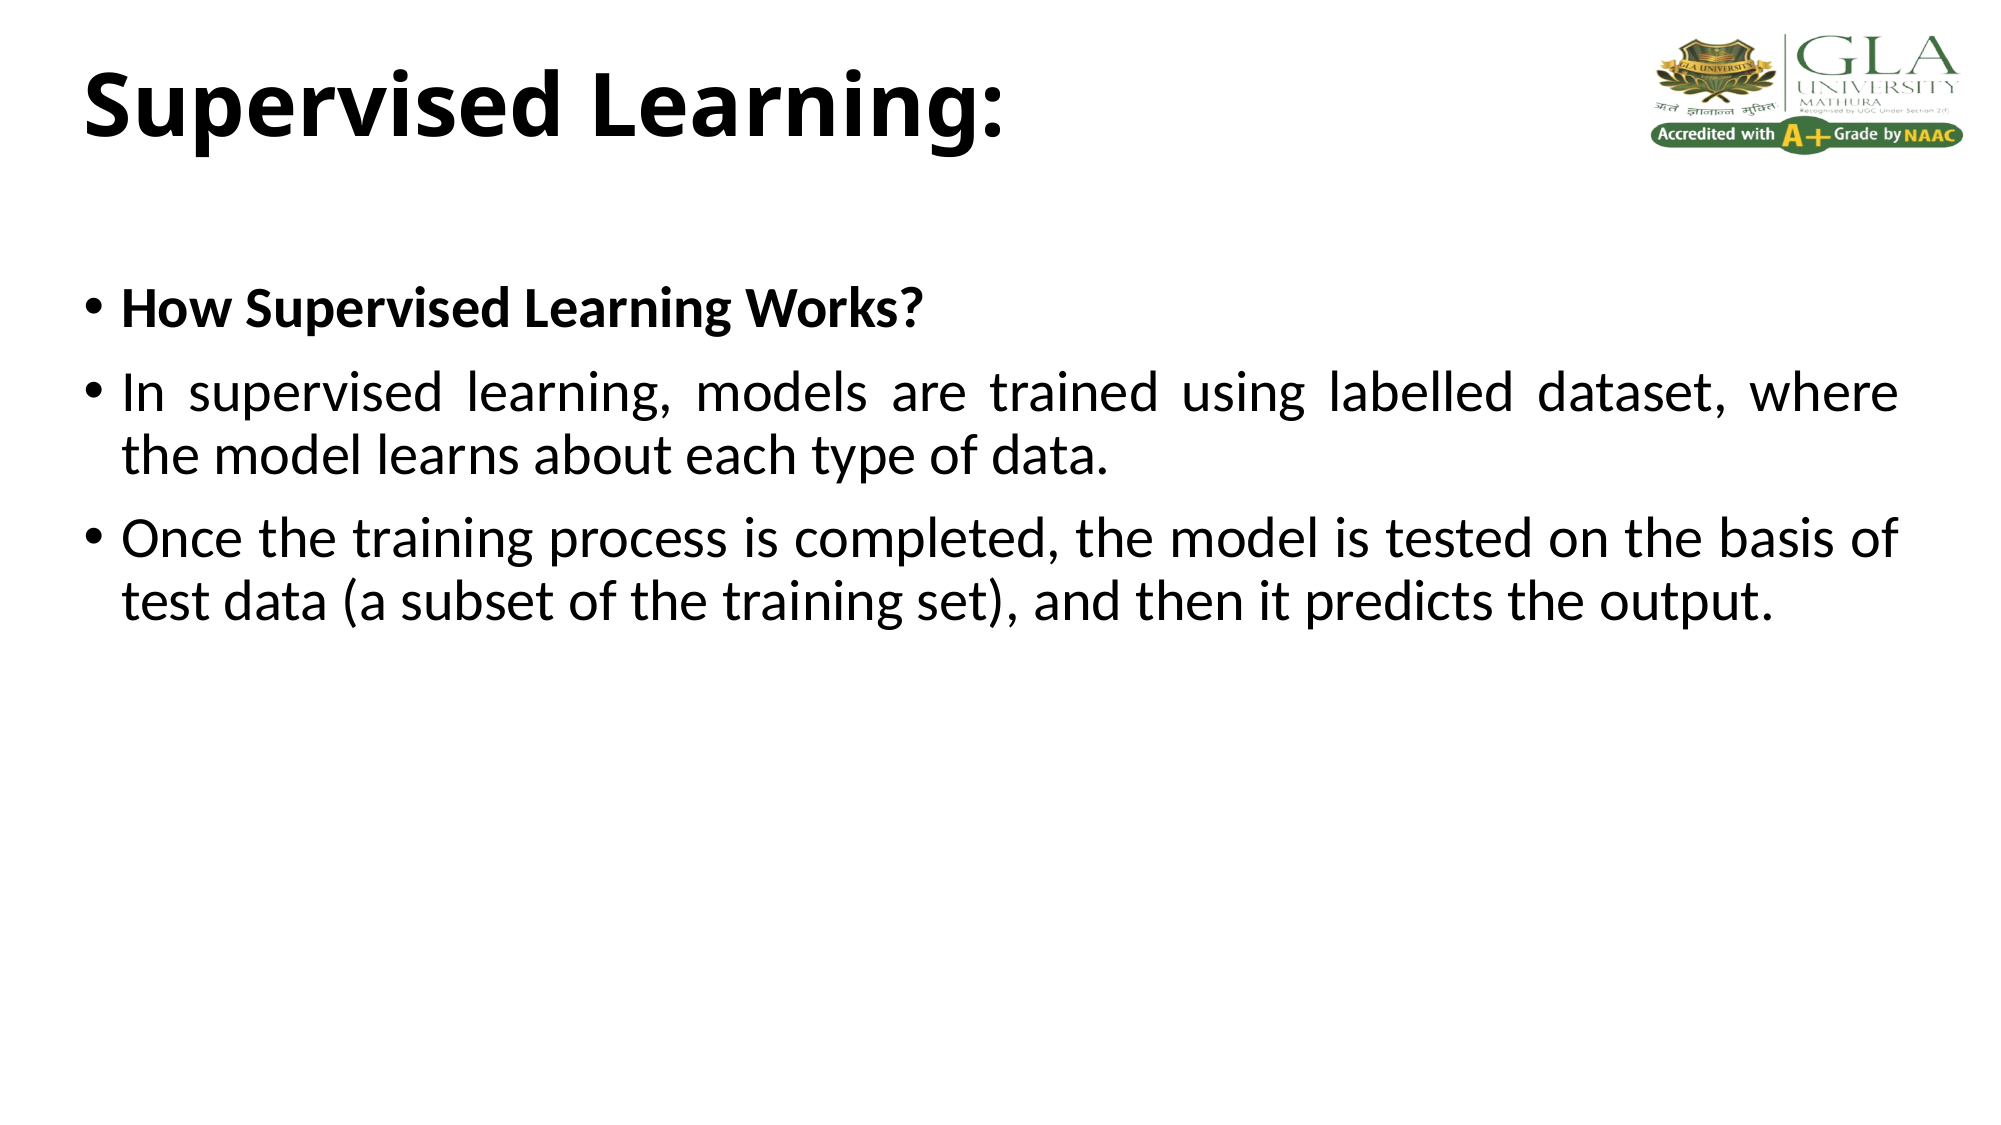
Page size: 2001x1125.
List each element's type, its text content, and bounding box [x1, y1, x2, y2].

title Supervised Learning: [68, 52, 1599, 269]
list How Supervised Learning Works? In supervised learning, models are trained using labelled dataset, where the model learns about each type of data. Once the training process is completed, the model is tested on the basis of test data (a subset of the training set), and then it predicts the output. [68, 269, 1916, 984]
picture [1635, 0, 1983, 162]
